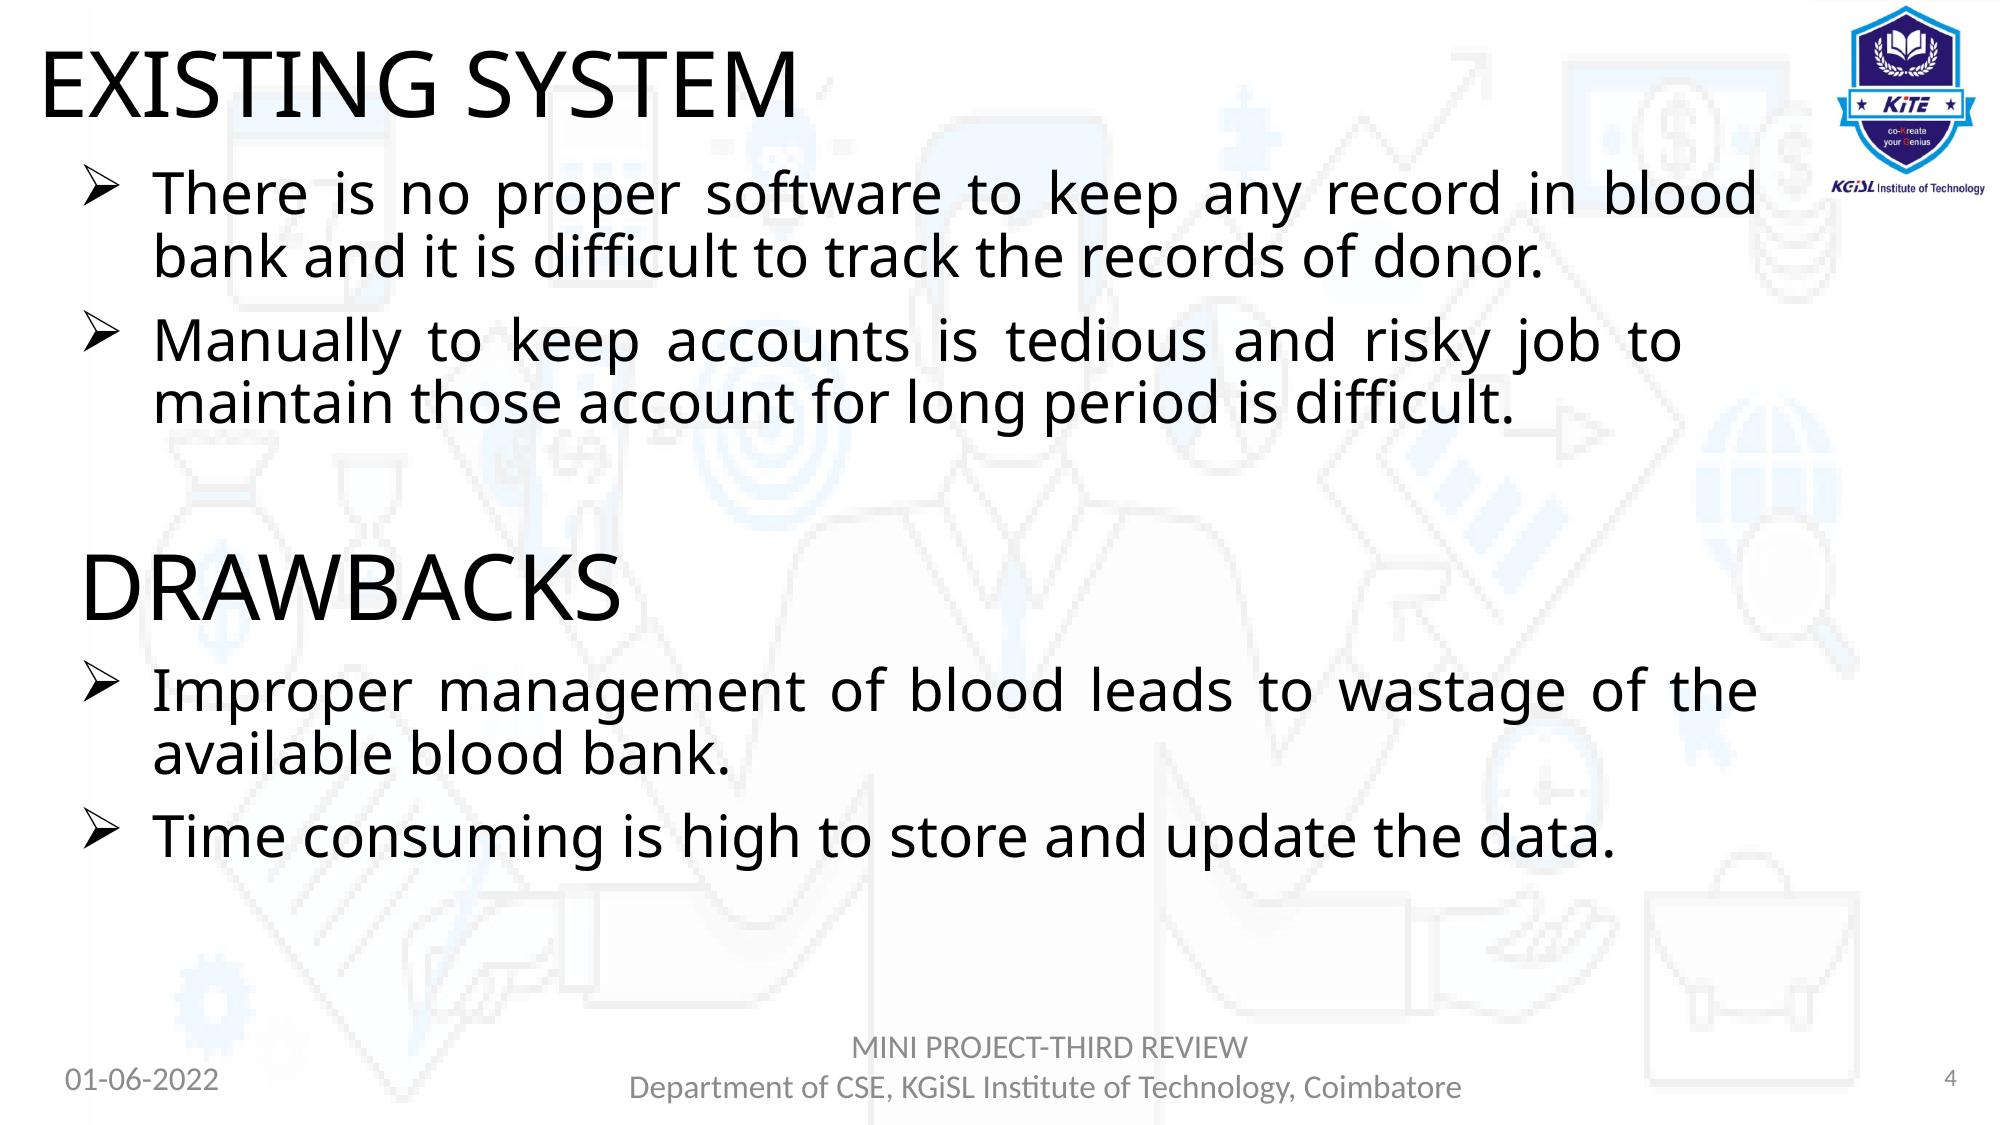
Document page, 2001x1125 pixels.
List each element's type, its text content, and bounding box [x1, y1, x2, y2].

footer MINI PROJECT-THIRD REVIEW Department of CSE, KGiSL Institute of Technology, Coimbatore [495, 1055, 1605, 1115]
picture [1812, 0, 2000, 198]
title EXISTING SYSTEM [22, 18, 1748, 157]
list There is no proper software to keep any record in blood bank and it is difficult to track the records of donor. Manually to keep accounts is tedious and risky job to maintain those account for long period is difficult. DRAWBACKS Improper management of blood leads to wastage of the available blood bank. Time consuming is high to store and update the data. [49, 156, 1775, 1018]
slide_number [49, 1047, 268, 1108]
slide_number 4 [1880, 1046, 1973, 1107]
